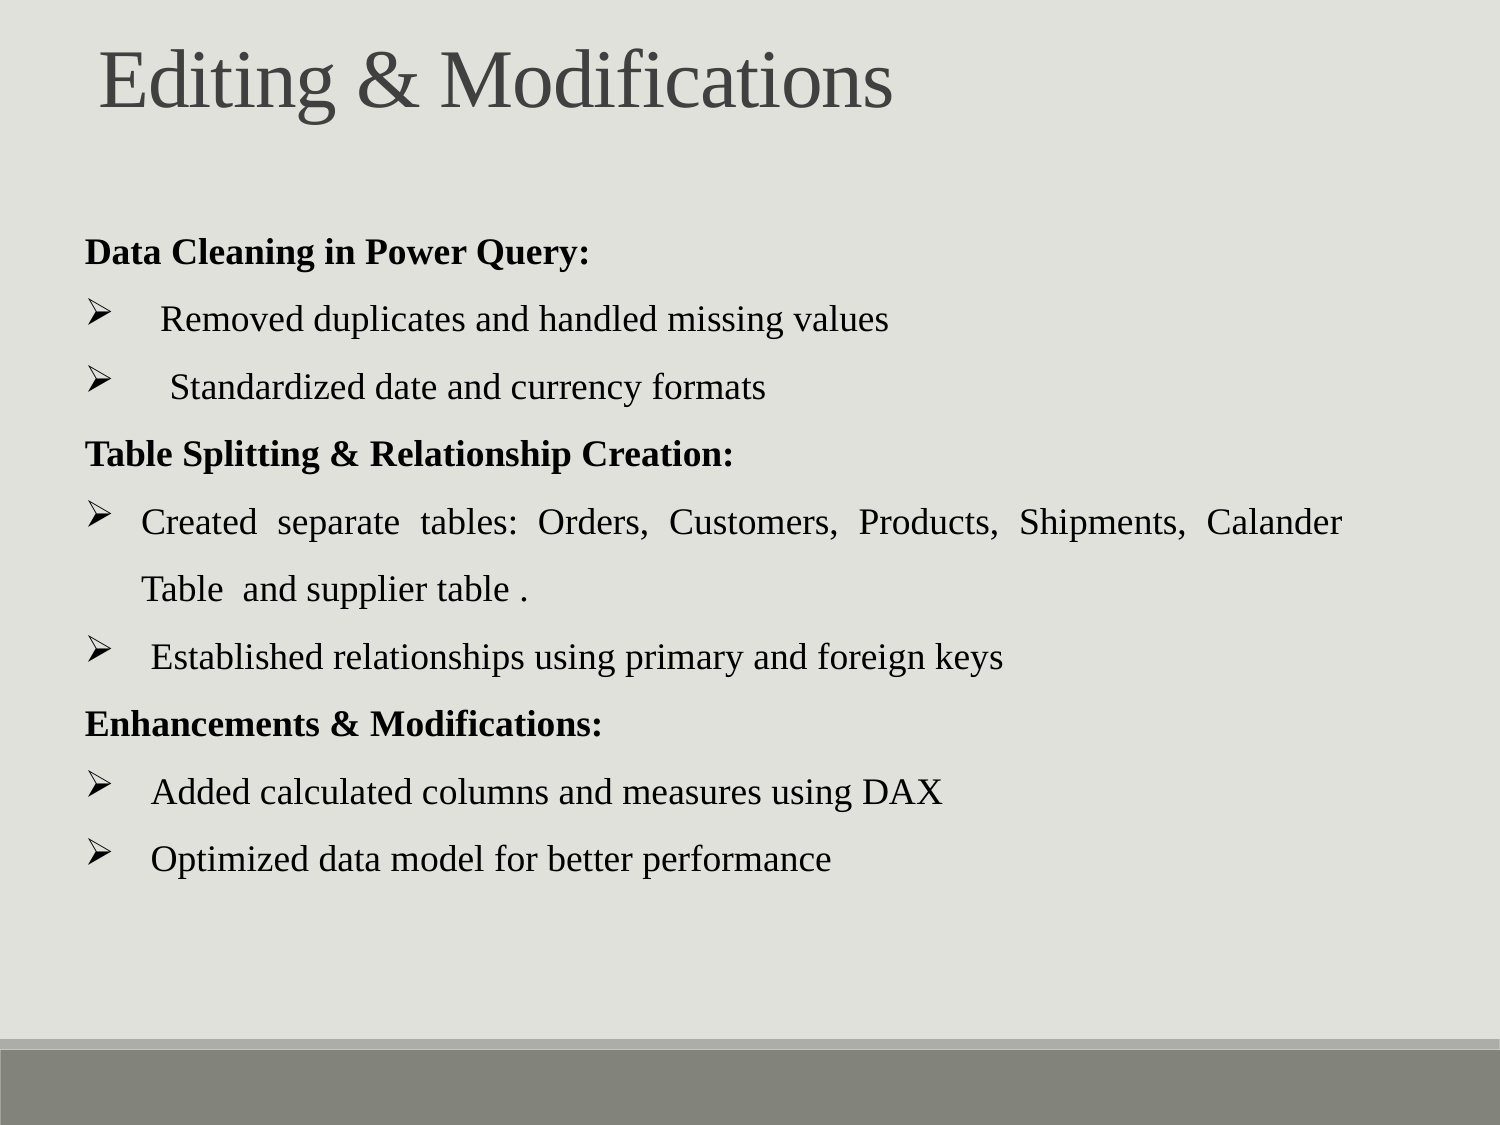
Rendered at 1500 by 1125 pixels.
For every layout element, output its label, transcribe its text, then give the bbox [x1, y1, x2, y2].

text_box Editing & Modifications [83, 32, 1126, 183]
text_box Data Cleaning in Power Query: Removed duplicates and handled missing values Standardized date and currency formats Table Splitting & Relationship Creation: Created separate tables: Orders, Customers, Products, Shipments, Calander Table and supplier table . Established relationships using primary and foreign keys Enhancements & Modifications: Added calculated columns and measures using DAX Optimized data model for better performance [70, 196, 1359, 887]
